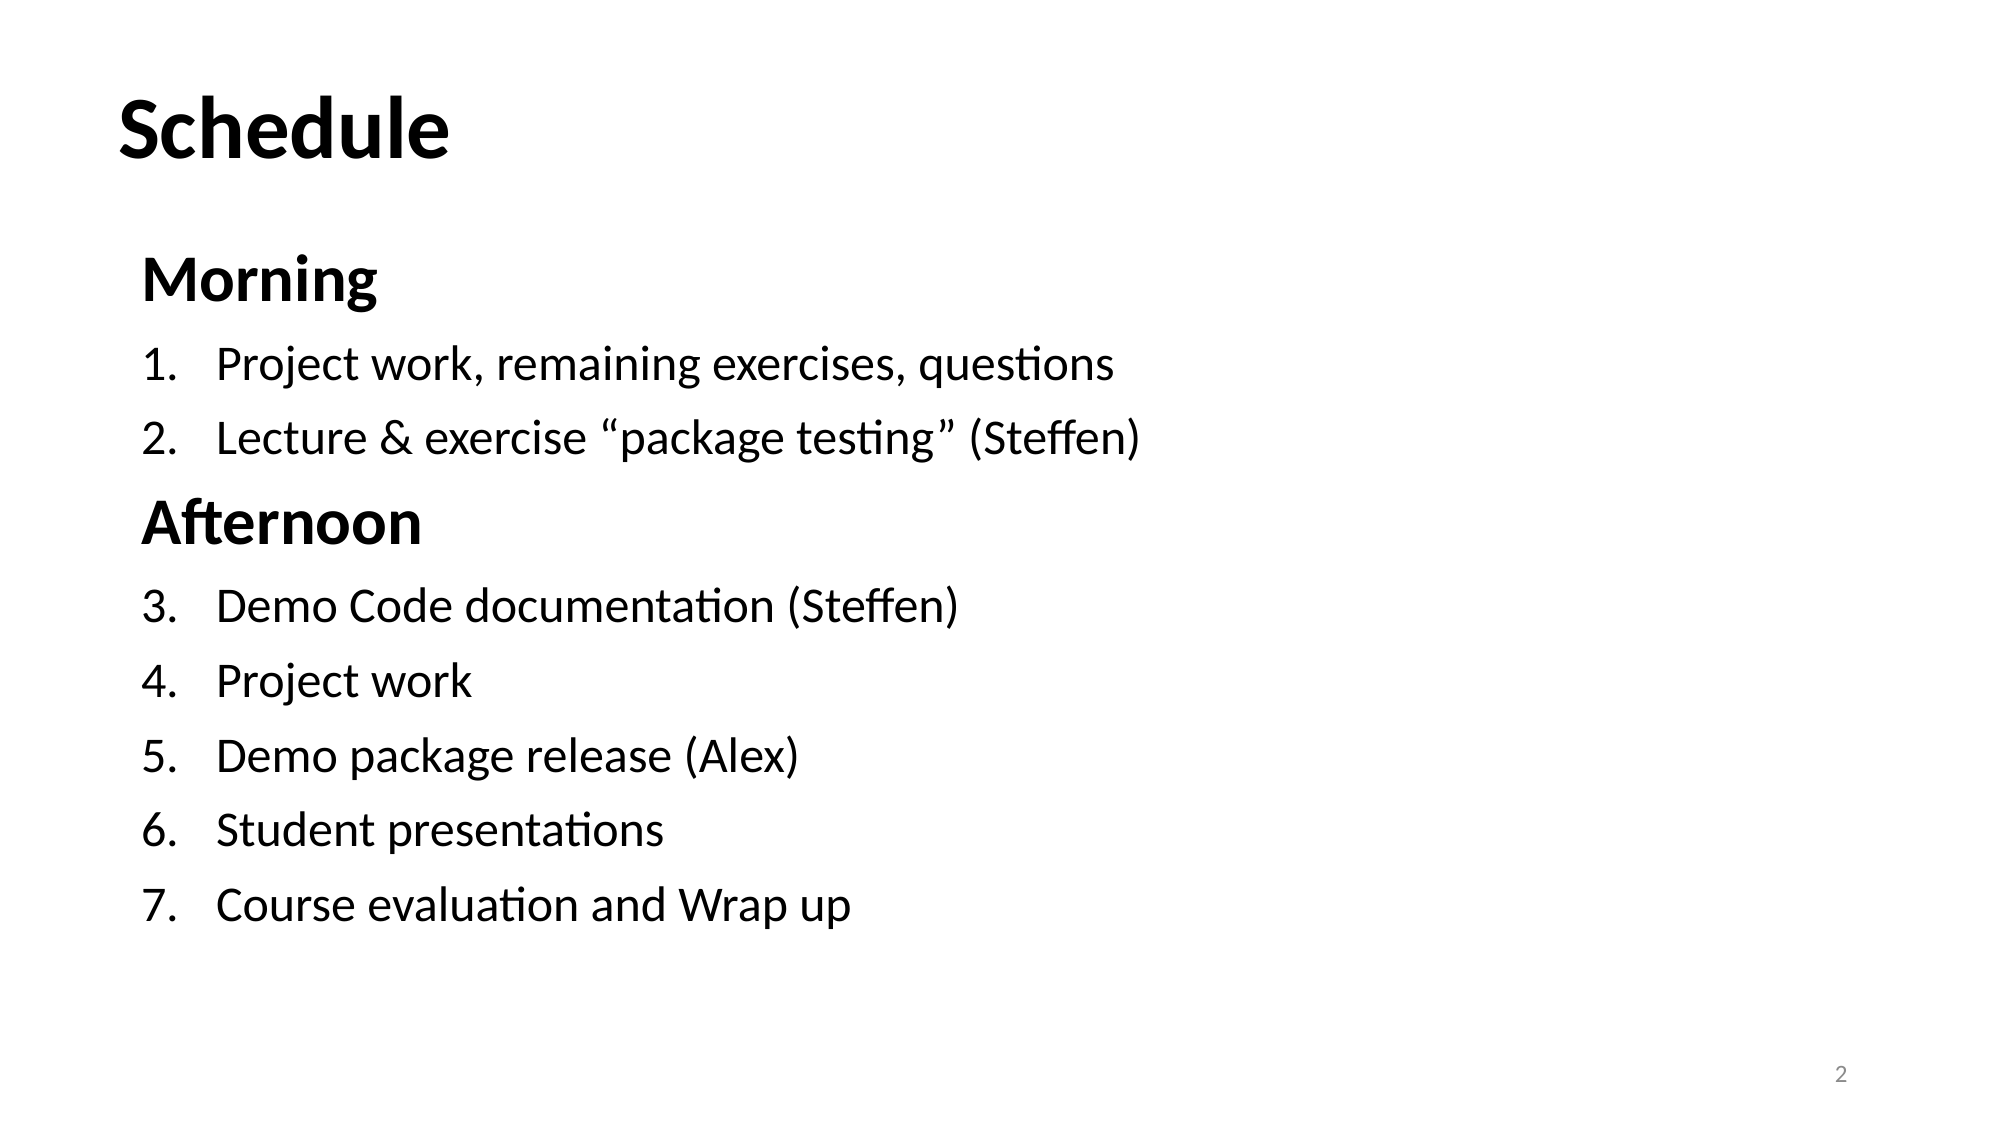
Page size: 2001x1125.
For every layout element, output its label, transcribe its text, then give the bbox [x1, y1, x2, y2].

slide_number 2 [1412, 1042, 1863, 1103]
list Morning Project work, remaining exercises, questions Lecture & exercise “package testing” (Steffen) Afternoon Demo Code documentation (Steffen) Project work Demo package release (Alex) Student presentations Course evaluation and Wrap up [141, 243, 1922, 988]
list Schedule [118, 82, 1916, 209]
